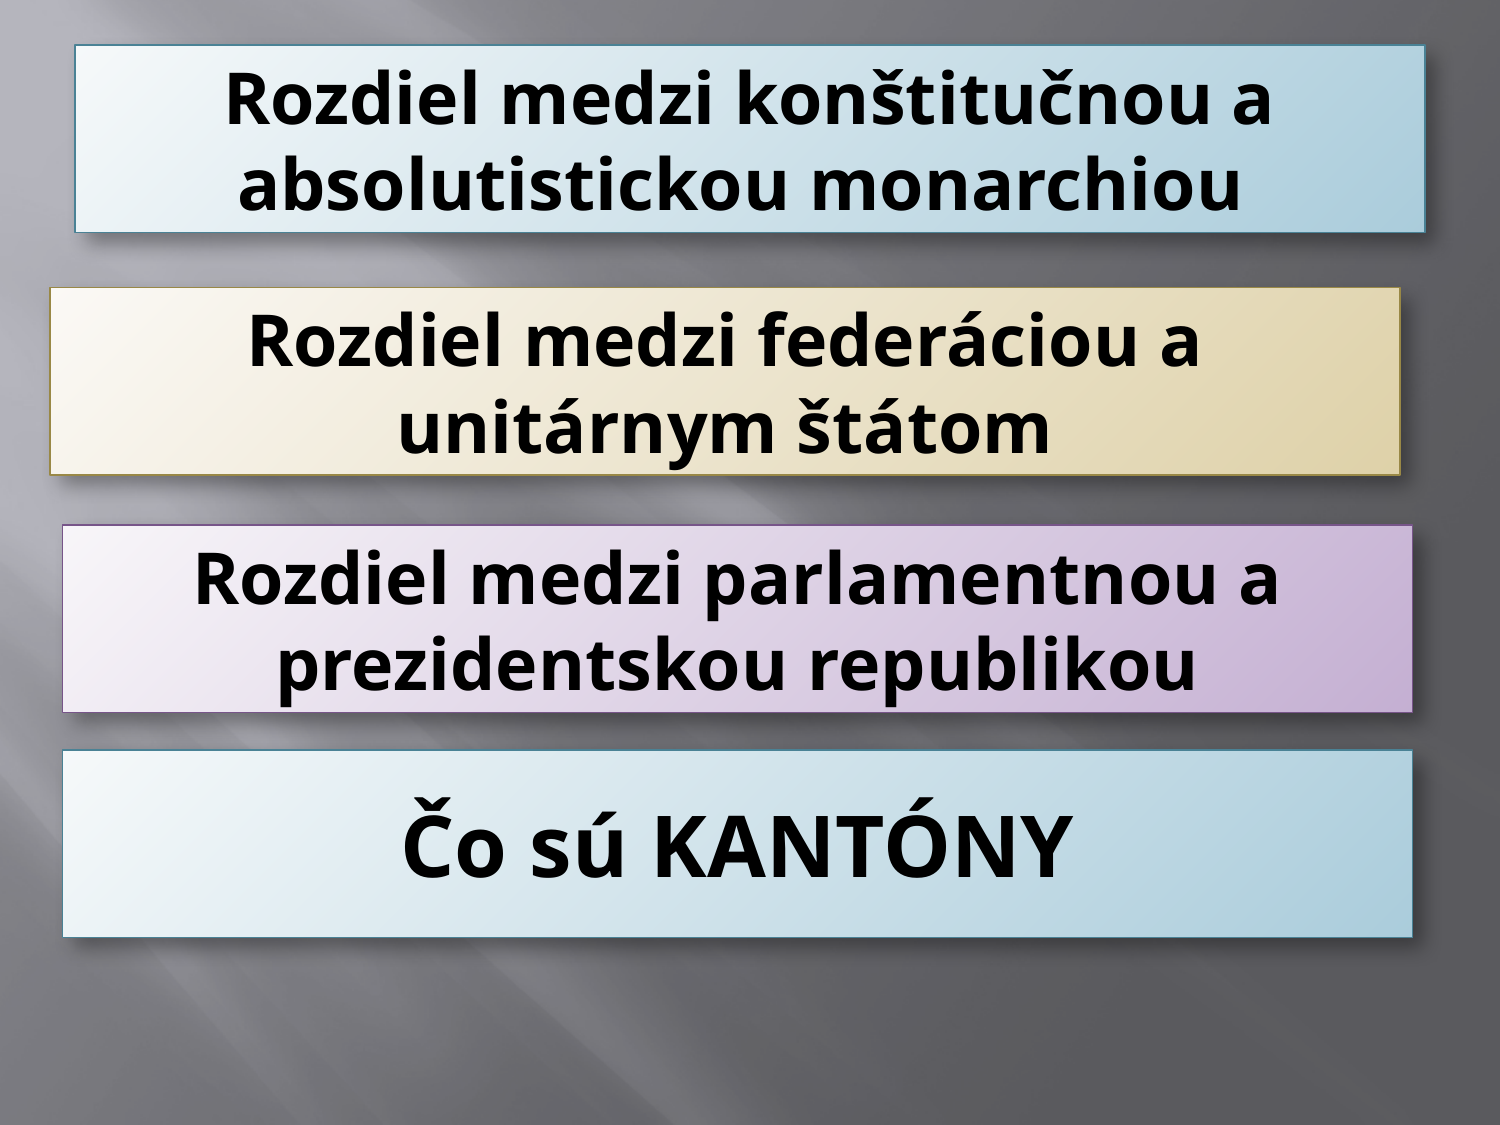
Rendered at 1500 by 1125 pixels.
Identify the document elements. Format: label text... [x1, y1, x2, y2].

text_box Rozdiel medzi parlamentnou a prezidentskou republikou [62, 524, 1413, 713]
title Rozdiel medzi konštitučnou a absolutistickou monarchiou [74, 44, 1426, 233]
text_box Rozdiel medzi federáciou a unitárnym štátom [49, 287, 1401, 476]
text_box Čo sú KANTÓNY [62, 749, 1413, 938]
